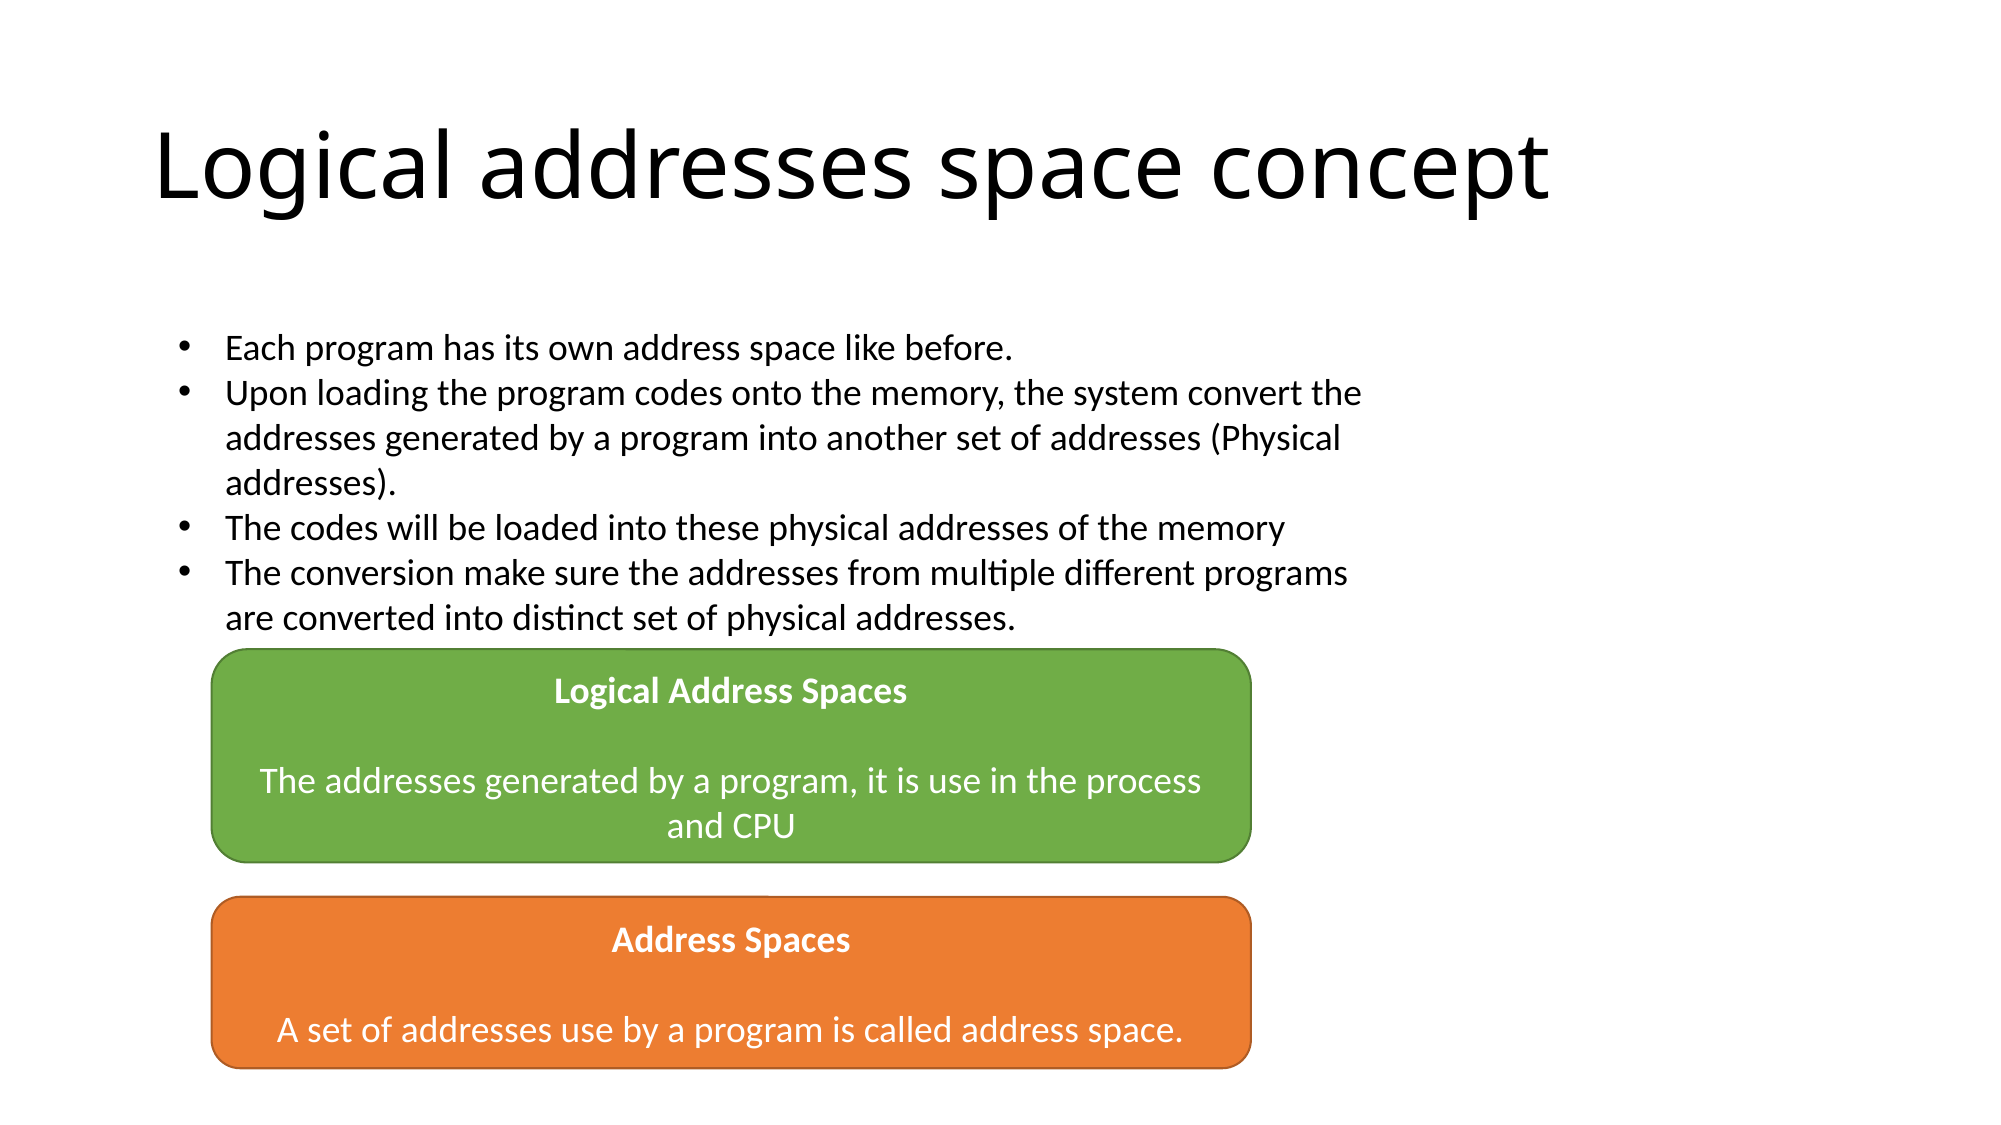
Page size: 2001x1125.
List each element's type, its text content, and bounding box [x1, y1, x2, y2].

title Logical addresses space concept [137, 59, 1863, 278]
text_box Each program has its own address space like before. Upon loading the program codes onto the memory, the system convert the addresses generated by a program into another set of addresses (Physical addresses). The codes will be loaded into these physical addresses of the memory The conversion make sure the addresses from multiple different programs are converted into distinct set of physical addresses. [163, 316, 1399, 646]
text_box Address Spaces A set of addresses use by a program is called address space. [210, 895, 1252, 1070]
text_box Logical Address Spaces The addresses generated by a program, it is use in the process and CPU [210, 648, 1252, 864]
